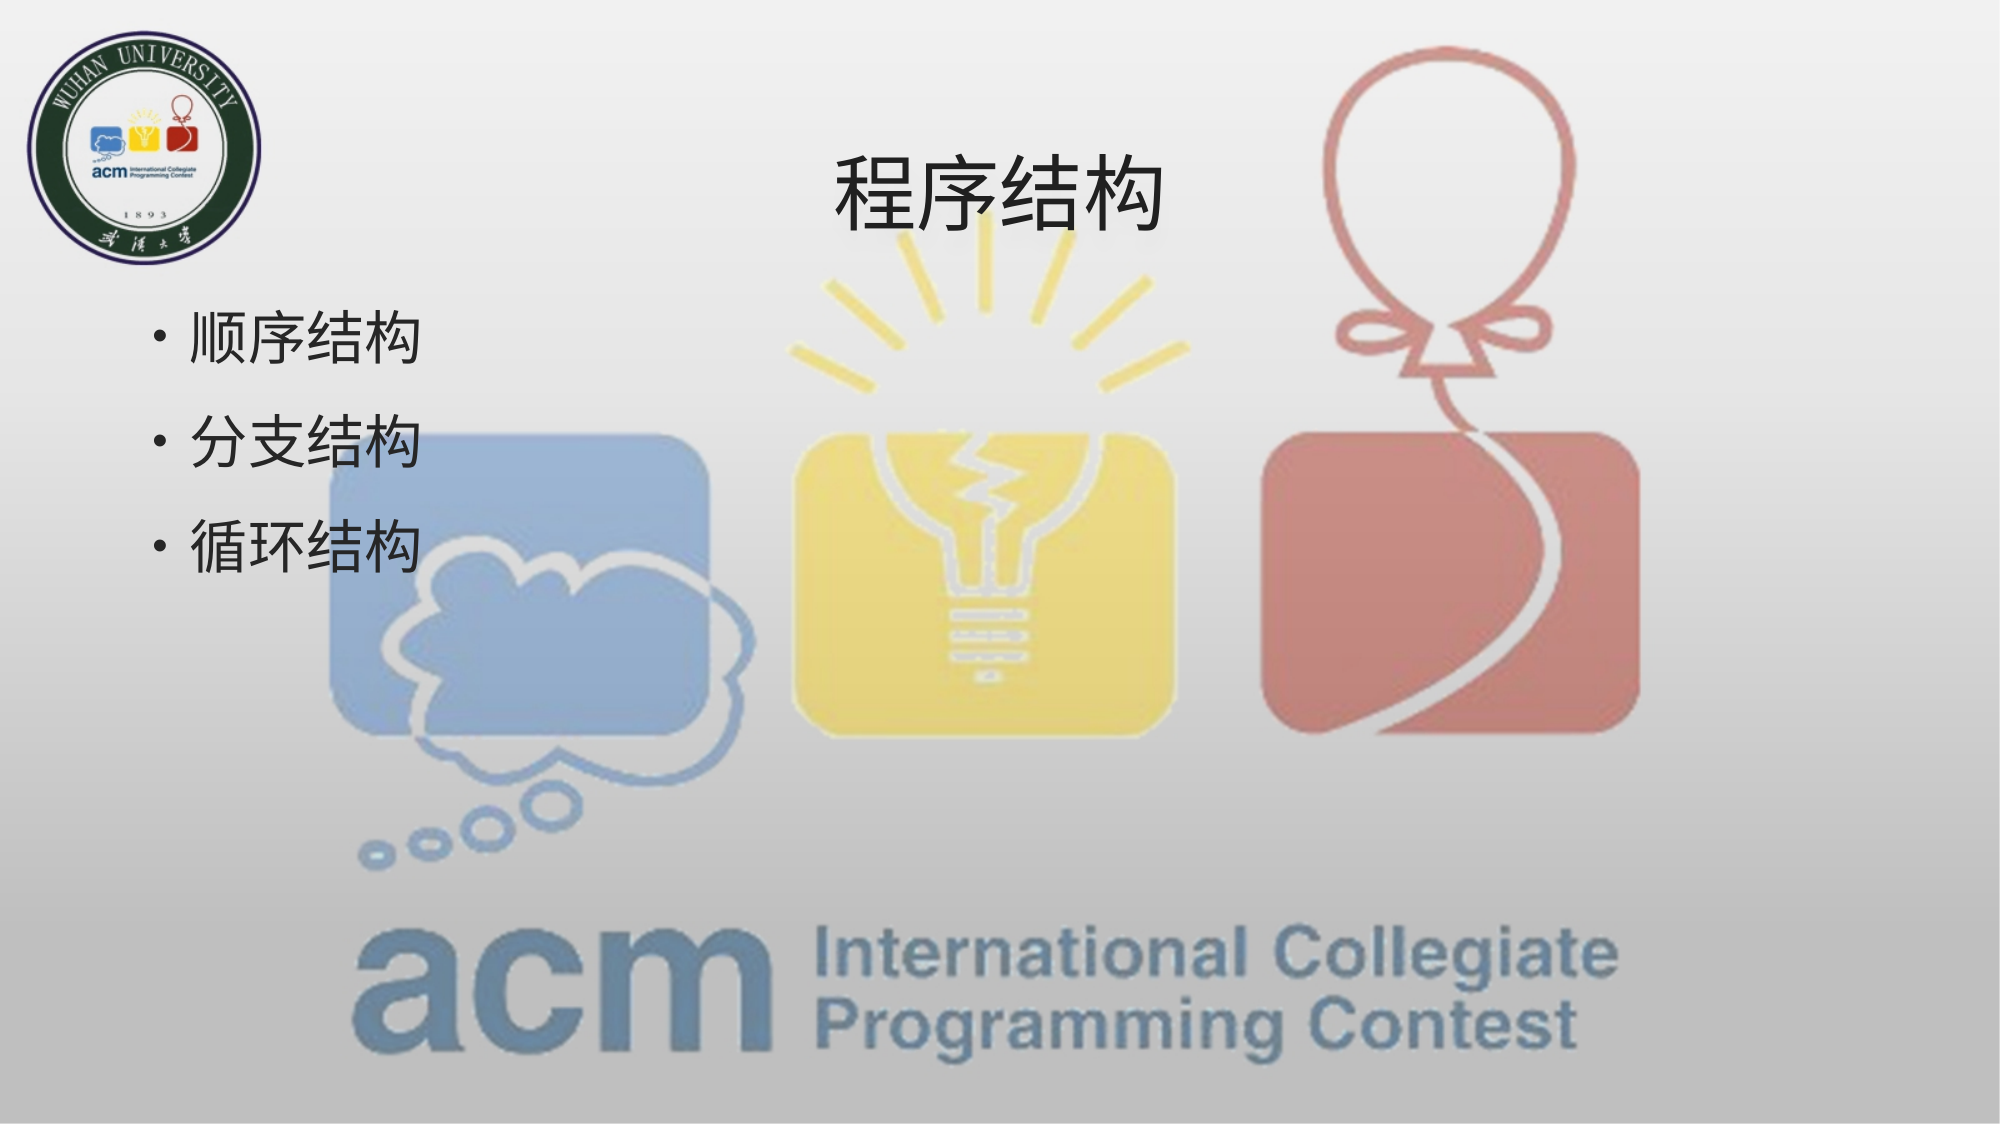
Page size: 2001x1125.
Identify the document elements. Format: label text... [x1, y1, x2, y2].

picture [0, 0, 2001, 1125]
list 顺序结构 分支结构 循环结构 [137, 279, 1863, 1014]
title 程序结构 [137, 32, 1863, 250]
